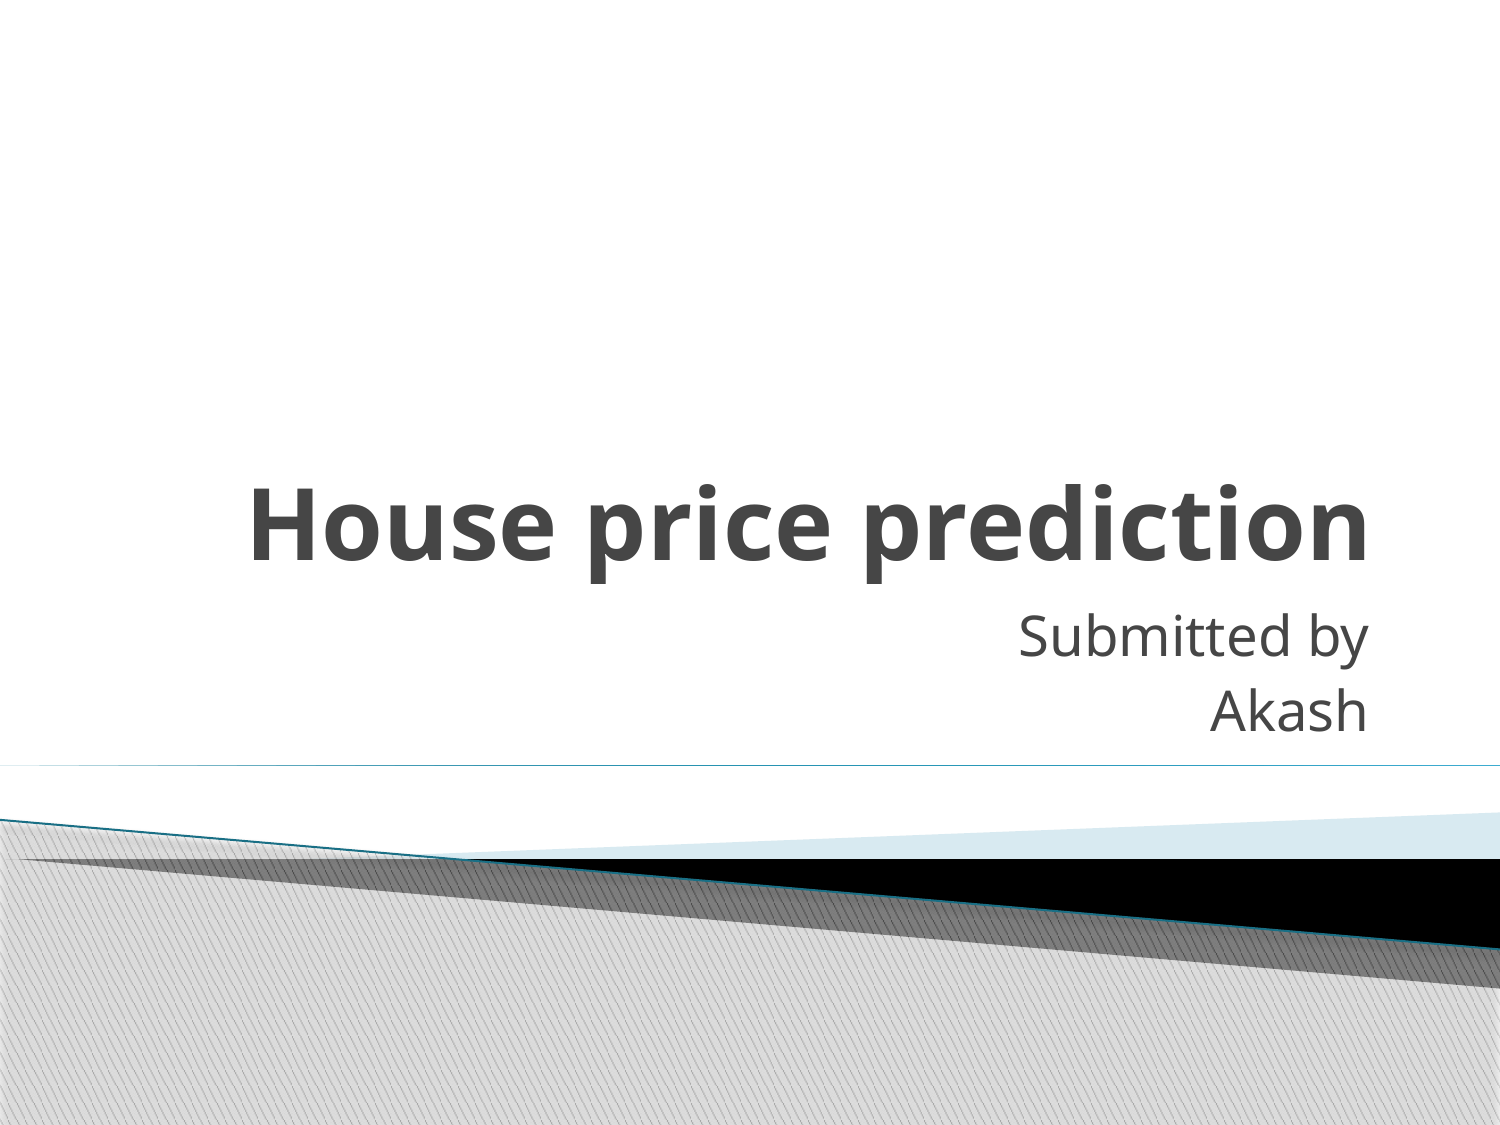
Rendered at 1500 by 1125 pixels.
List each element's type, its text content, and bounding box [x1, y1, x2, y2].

subtitle Submitted by Akash [112, 592, 1388, 790]
title House price prediction [112, 287, 1388, 588]
picture [5, 859, 1500, 989]
